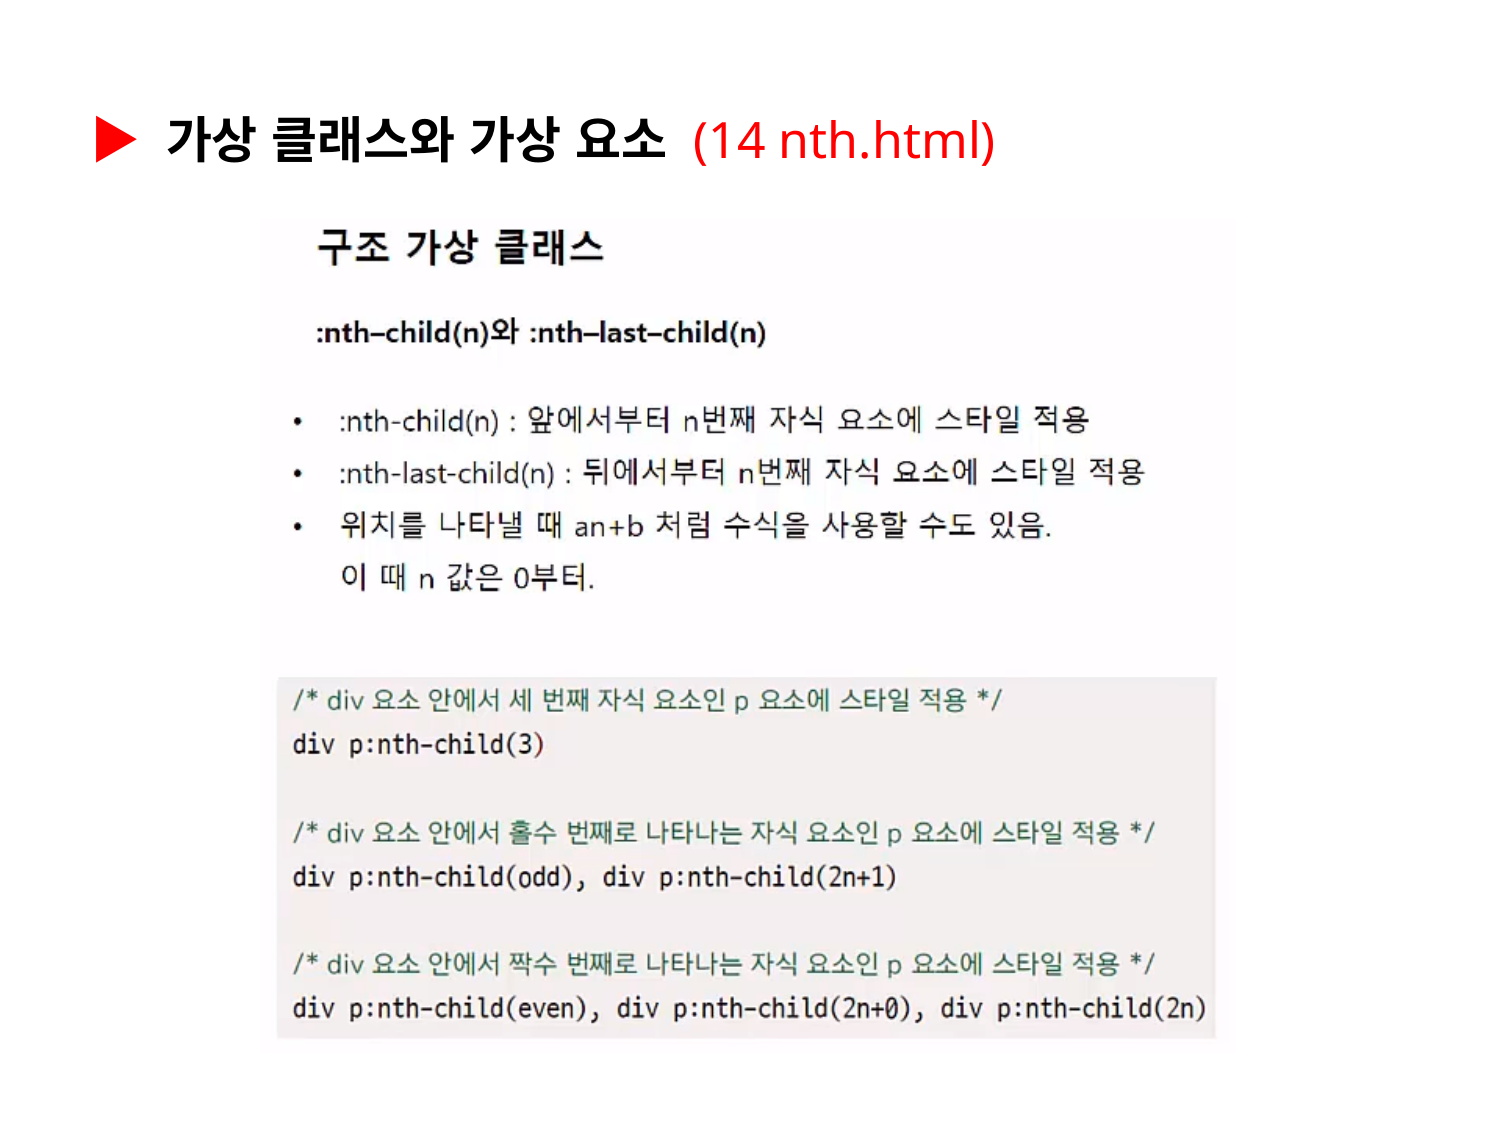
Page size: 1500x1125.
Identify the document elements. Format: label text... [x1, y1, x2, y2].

picture [259, 219, 1236, 1053]
title ▶ 가상 클래스와 가상 요소 (14 nth.html) [75, 45, 1425, 233]
